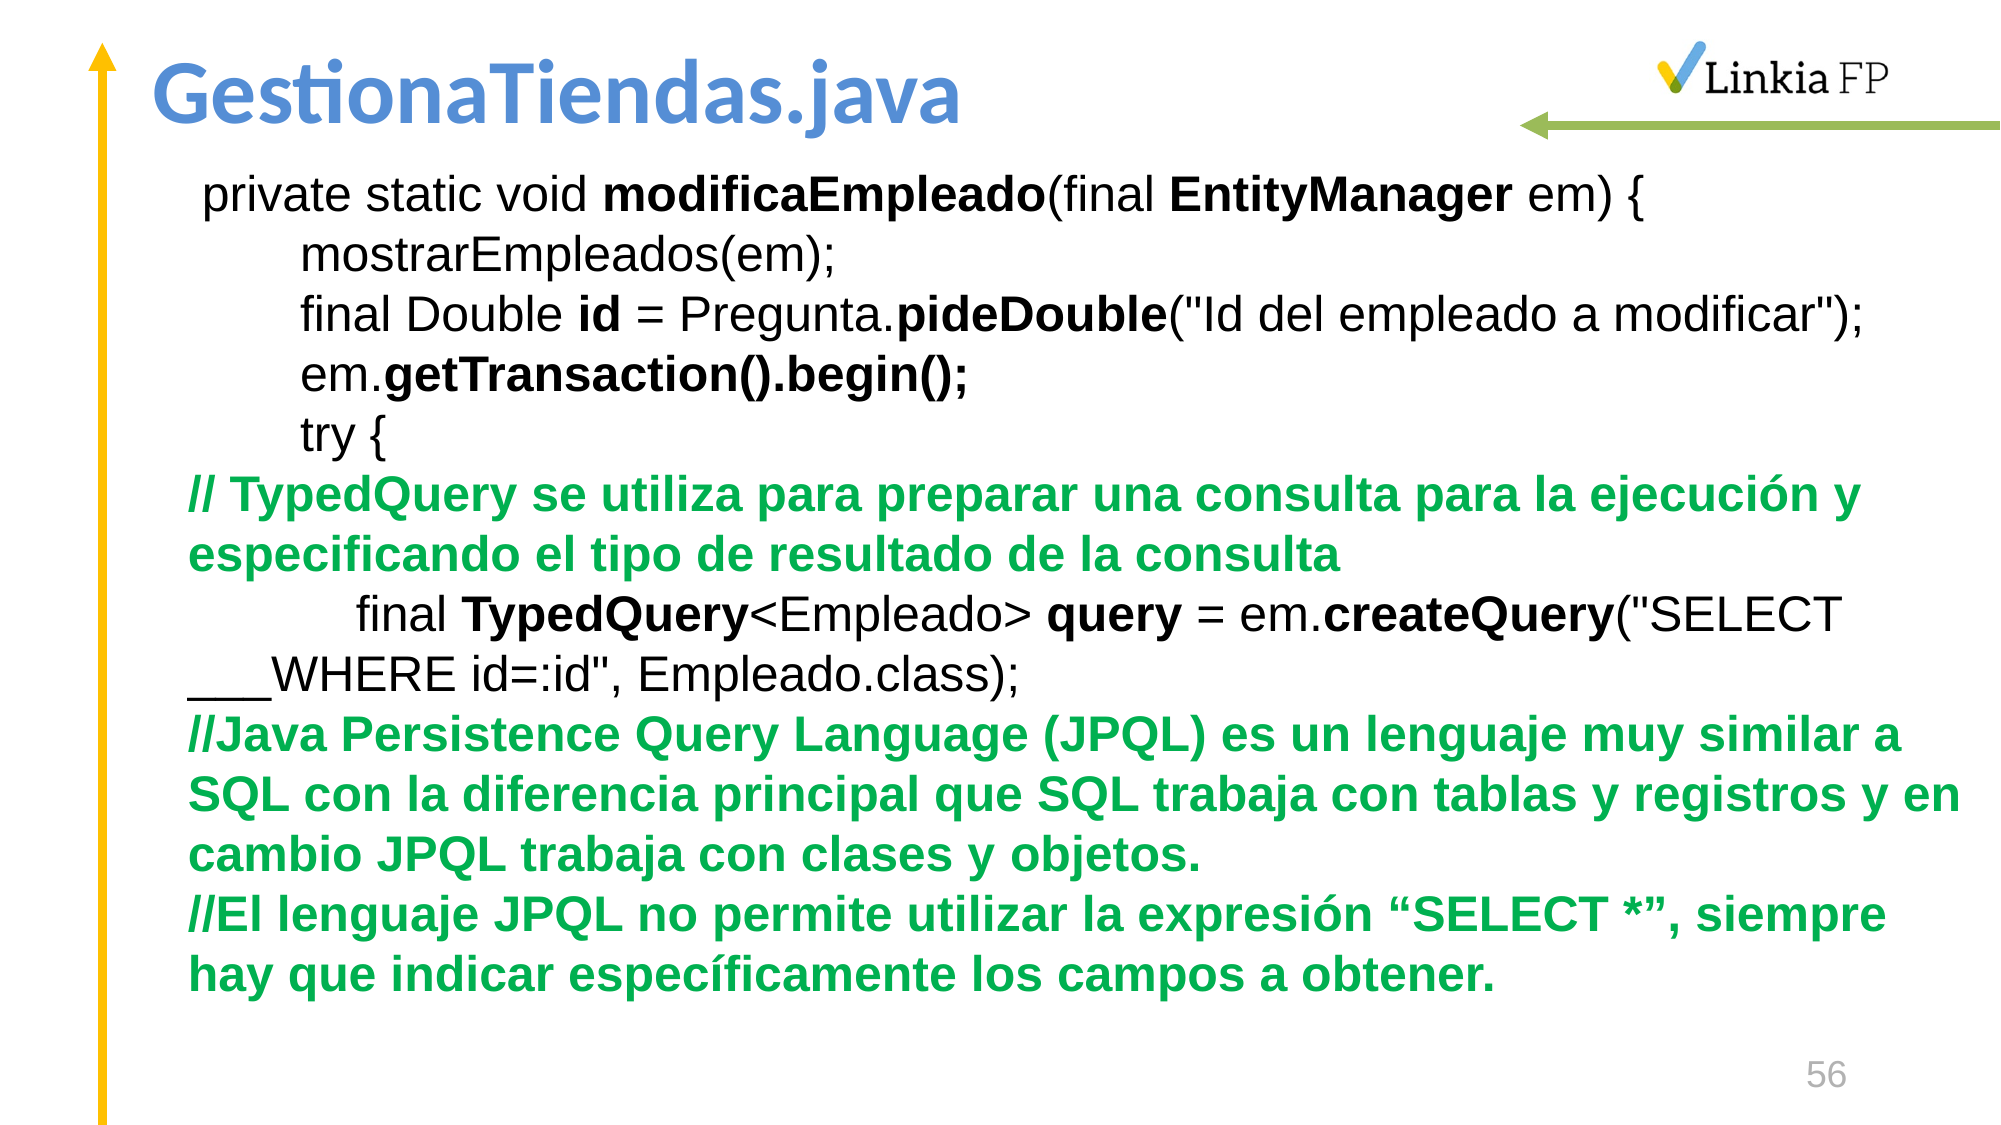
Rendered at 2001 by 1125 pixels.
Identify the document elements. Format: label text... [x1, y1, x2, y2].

text_box private static void modificaEmpleado(final EntityManager em) { mostrarEmpleados(em); final Double id = Pregunta.pideDouble("Id del empleado a modificar"); em.getTransaction().begin(); try { // TypedQuery se utiliza para preparar una consulta para la ejecución y especificando el tipo de resultado de la consulta final TypedQuery<Empleado> query = em.createQuery("SELECT ___WHERE id=:id", Empleado.class); //Java Persistence Query Language (JPQL) es un lenguaje muy similar a SQL con la diferencia principal que SQL trabaja con tablas y registros y en cambio JPQL trabaja con clases y objetos. //El lenguaje JPQL no permite utilizar la expresión “SELECT *”, siempre hay que indicar específicamente los campos a obtener. [173, 153, 2000, 1009]
slide_number 56 [1412, 1042, 1863, 1103]
title GestionaTiendas.java [137, 22, 1946, 151]
